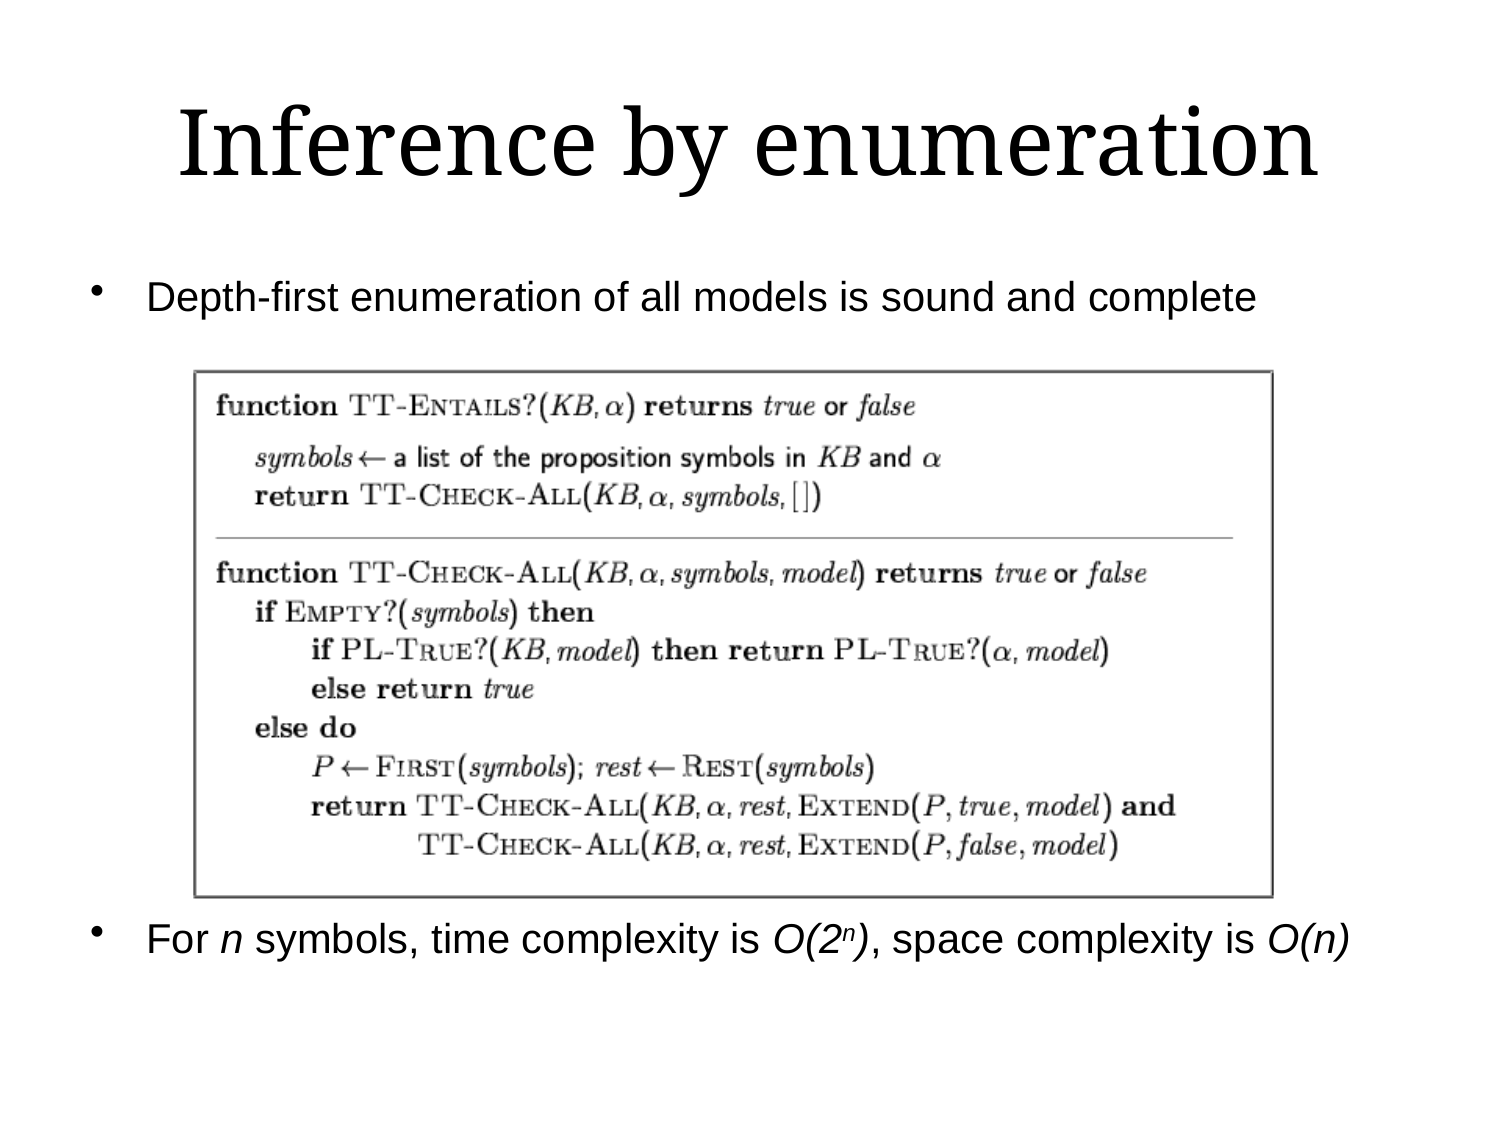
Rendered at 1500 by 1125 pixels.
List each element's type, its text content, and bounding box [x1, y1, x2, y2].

picture [187, 362, 1275, 900]
list Depth-first enumeration of all models is sound and complete For n symbols, time complexity is O(2n), space complexity is O(n) [75, 262, 1425, 1005]
title Inference by enumeration [75, 45, 1425, 233]
